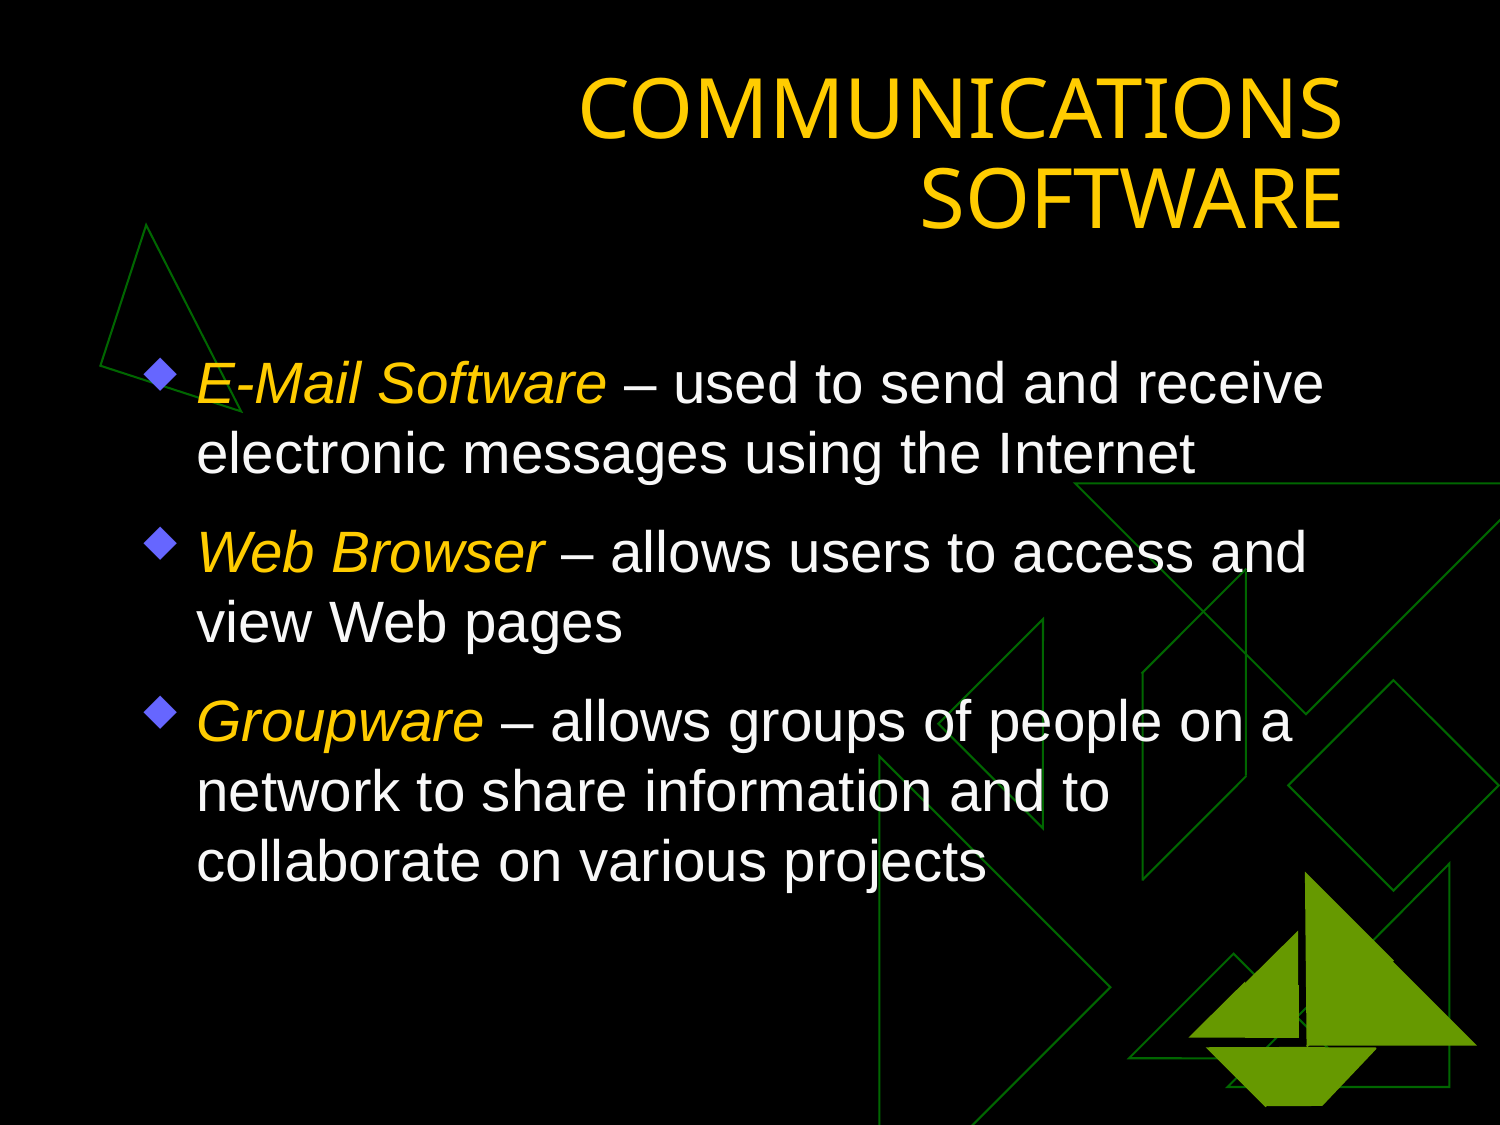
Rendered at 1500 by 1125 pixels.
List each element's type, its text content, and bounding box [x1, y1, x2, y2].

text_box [1190, 898, 1451, 1106]
title COMMUNICATIONS SOFTWARE [197, 51, 1361, 262]
list E-Mail Software – used to send and receive electronic messages using the Internet Web Browser – allows users to access and view Web pages Groupware – allows groups of people on a network to share information and to collaborate on various projects [125, 337, 1409, 1013]
